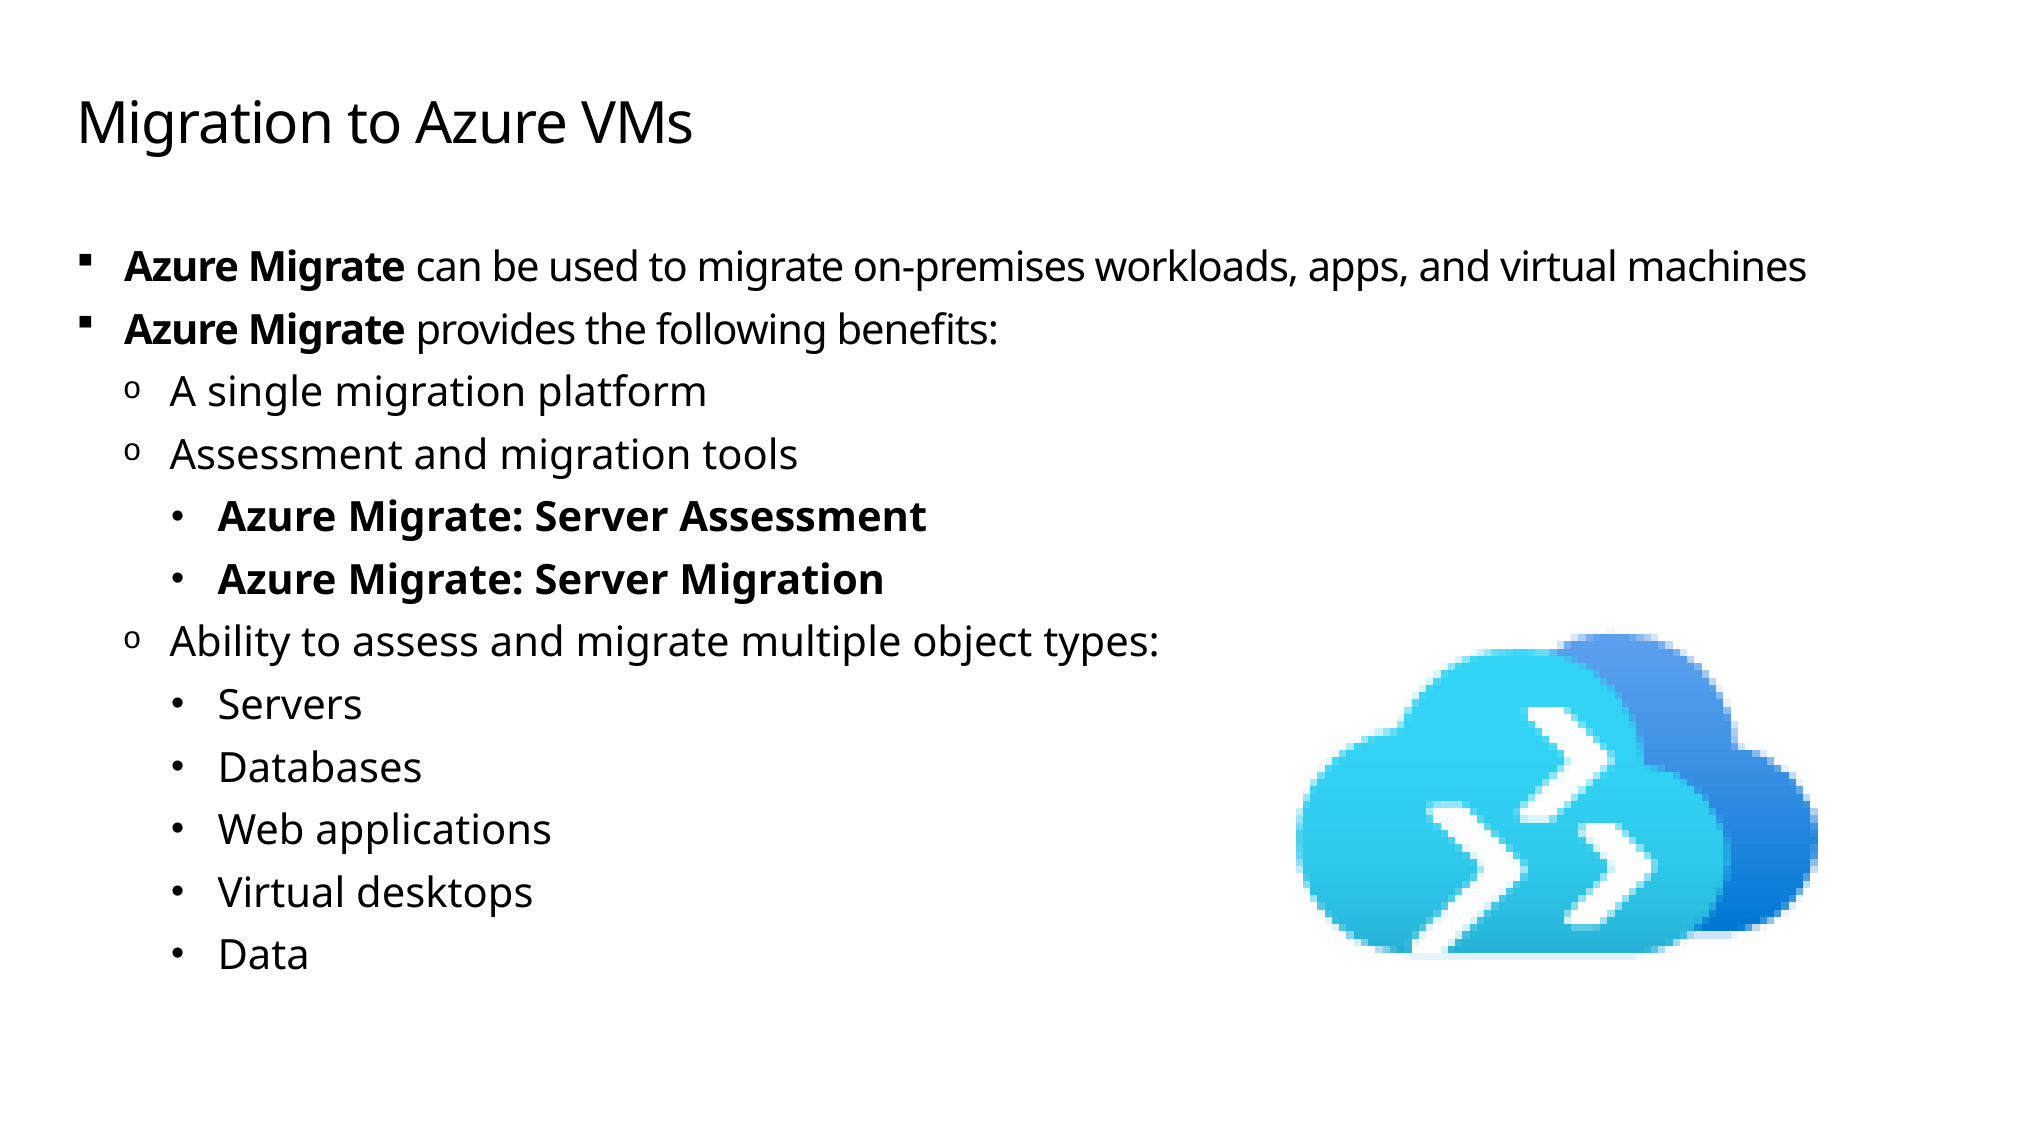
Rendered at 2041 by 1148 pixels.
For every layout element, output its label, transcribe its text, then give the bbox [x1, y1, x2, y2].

picture [1296, 533, 1818, 1055]
list Azure Migrate can be used to migrate on-premises workloads, apps, and virtual machines Azure Migrate provides the following benefits: A single migration platform Assessment and migration tools Azure Migrate: Server Assessment Azure Migrate: Server Migration Ability to assess and migrate multiple object types: Servers Databases Web applications Virtual desktops Data [76, 240, 1968, 1074]
title Migration to Azure VMs [76, 93, 1968, 161]
